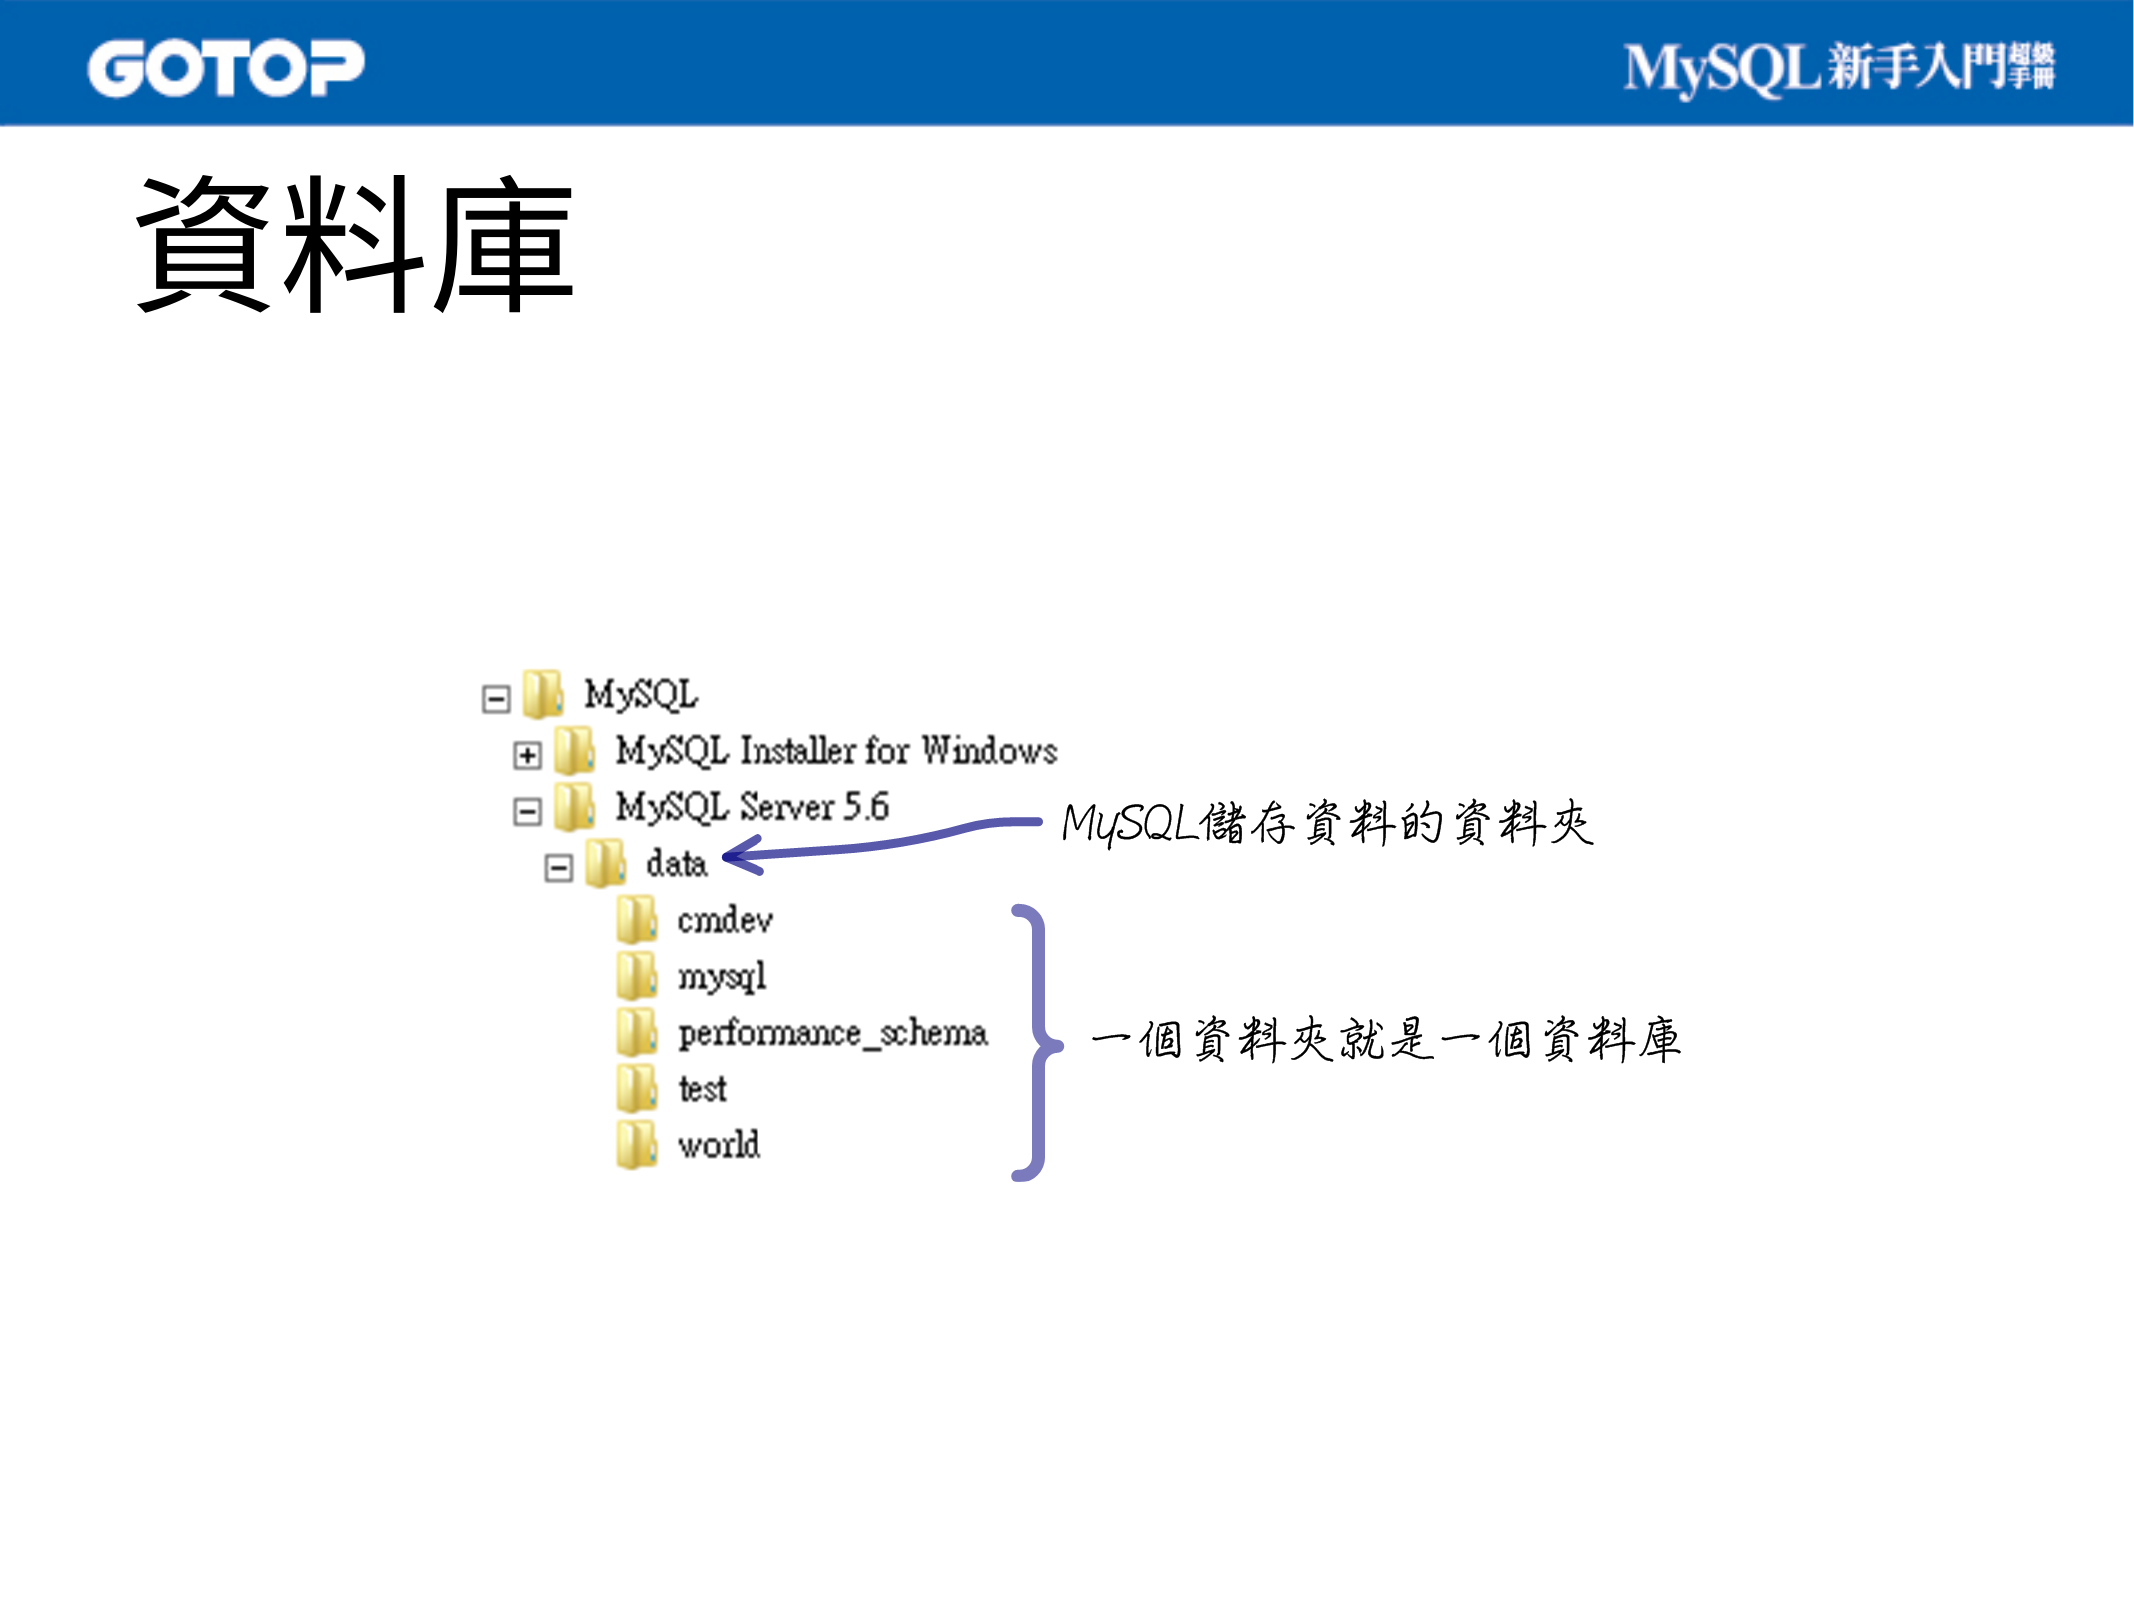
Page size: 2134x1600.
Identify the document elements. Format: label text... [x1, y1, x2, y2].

picture [0, 0, 2134, 1600]
title 資料庫 [128, 41, 2005, 443]
